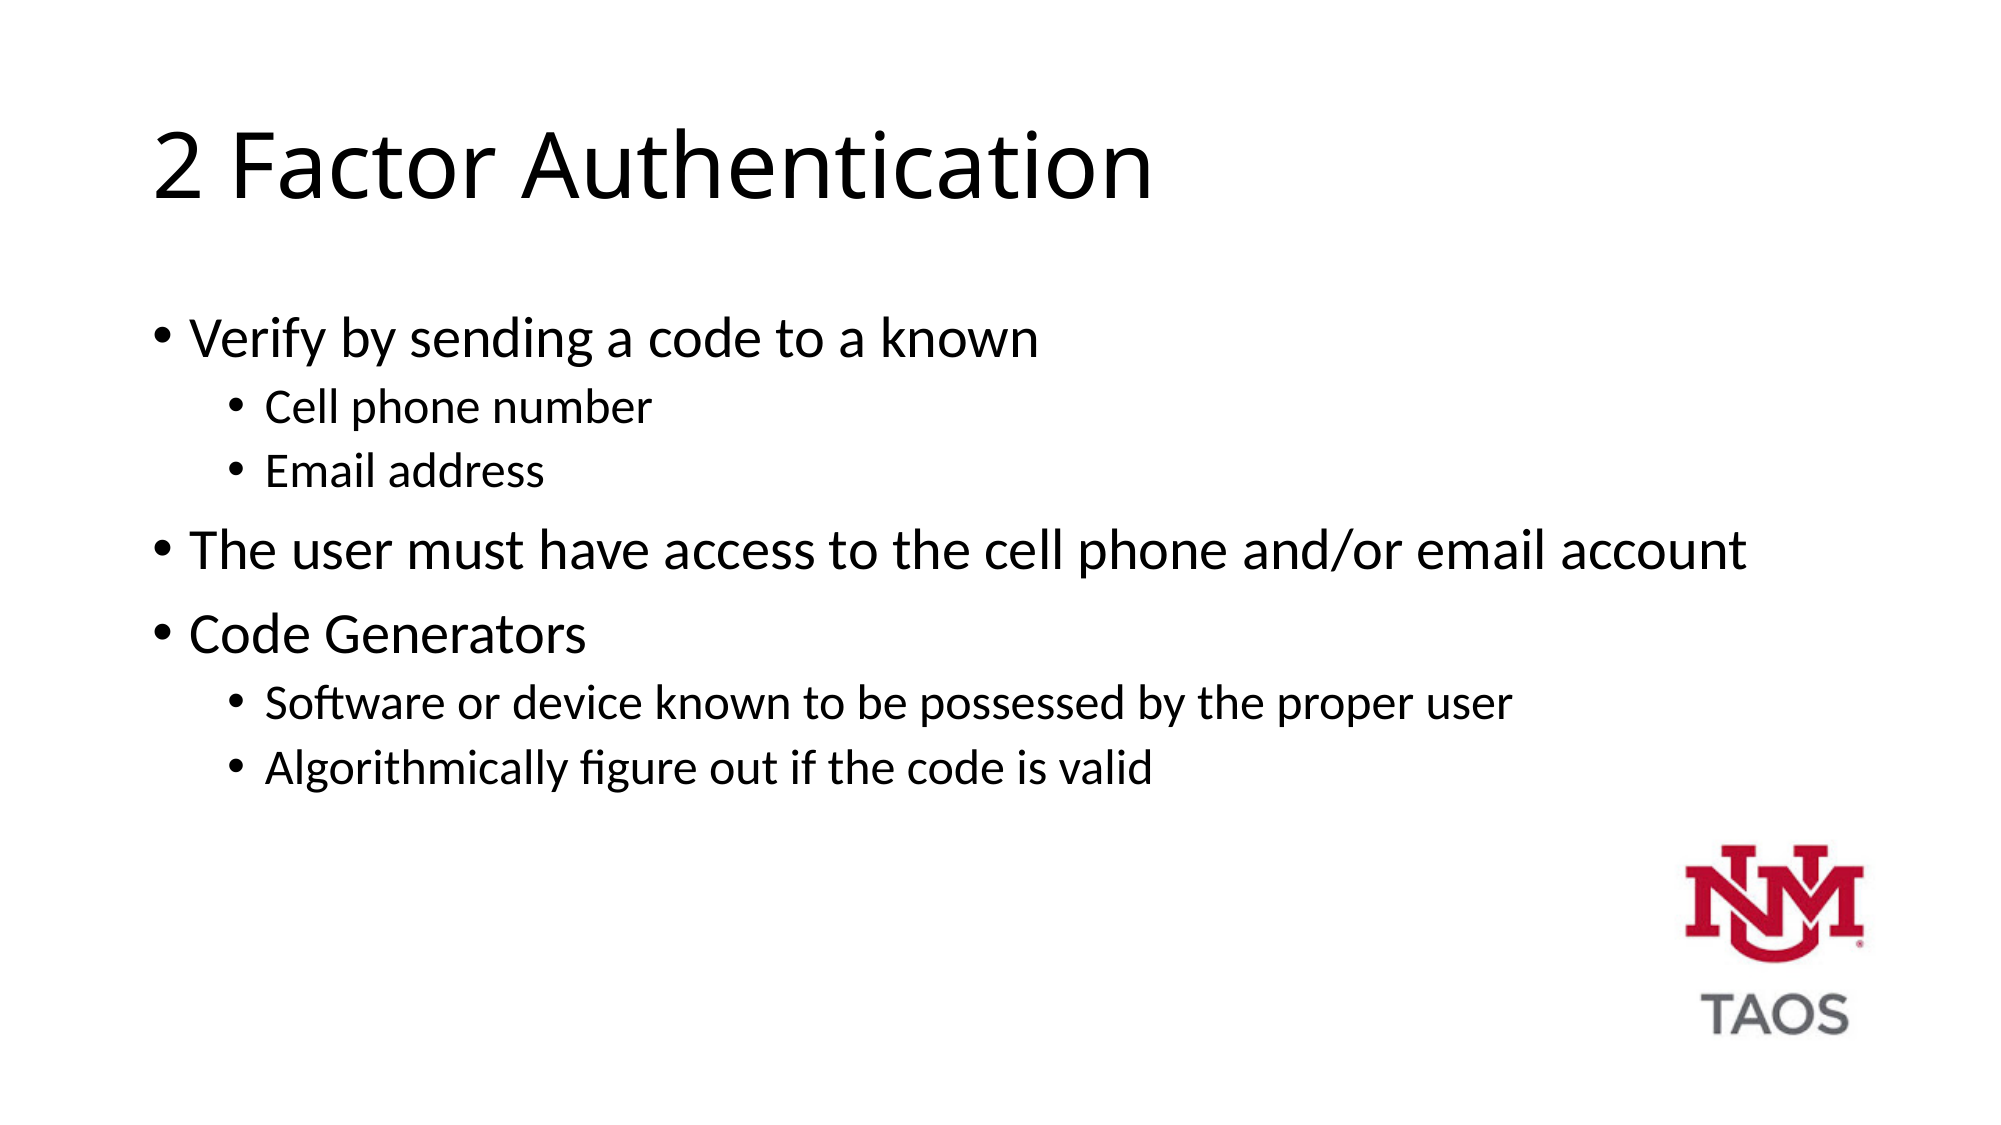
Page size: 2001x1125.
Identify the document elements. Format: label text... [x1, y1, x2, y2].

picture [1650, 815, 1900, 1065]
list Verify by sending a code to a known Cell phone number Email address The user must have access to the cell phone and/or email account Code Generators Software or device known to be possessed by the proper user Algorithmically figure out if the code is valid [137, 299, 1863, 1014]
title 2 Factor Authentication [137, 59, 1863, 278]
